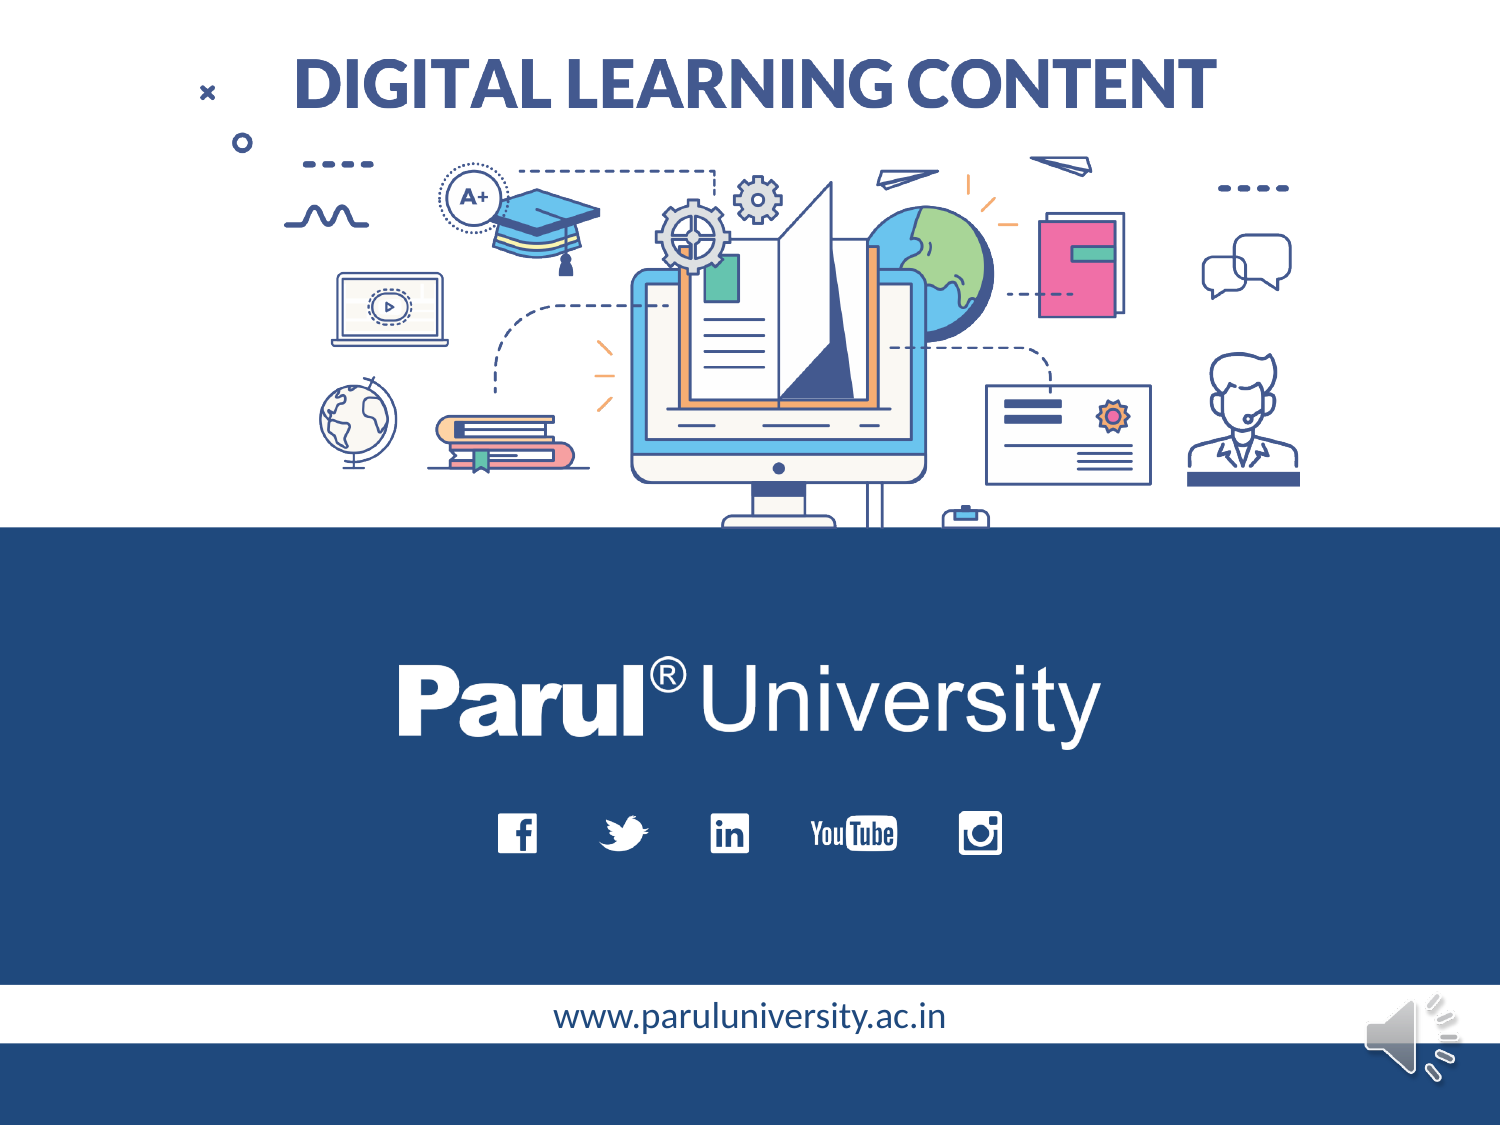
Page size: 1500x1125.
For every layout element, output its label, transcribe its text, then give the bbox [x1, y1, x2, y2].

text_box www.paruluniversity.ac.in [533, 983, 967, 1045]
picture [199, 59, 1301, 529]
picture [498, 811, 1002, 855]
picture [1364, 989, 1465, 1090]
picture [398, 655, 1101, 751]
text_box [0, 527, 1500, 984]
text_box [0, 984, 533, 1044]
text_box [0, 1044, 1500, 1125]
text_box [967, 984, 1500, 1044]
